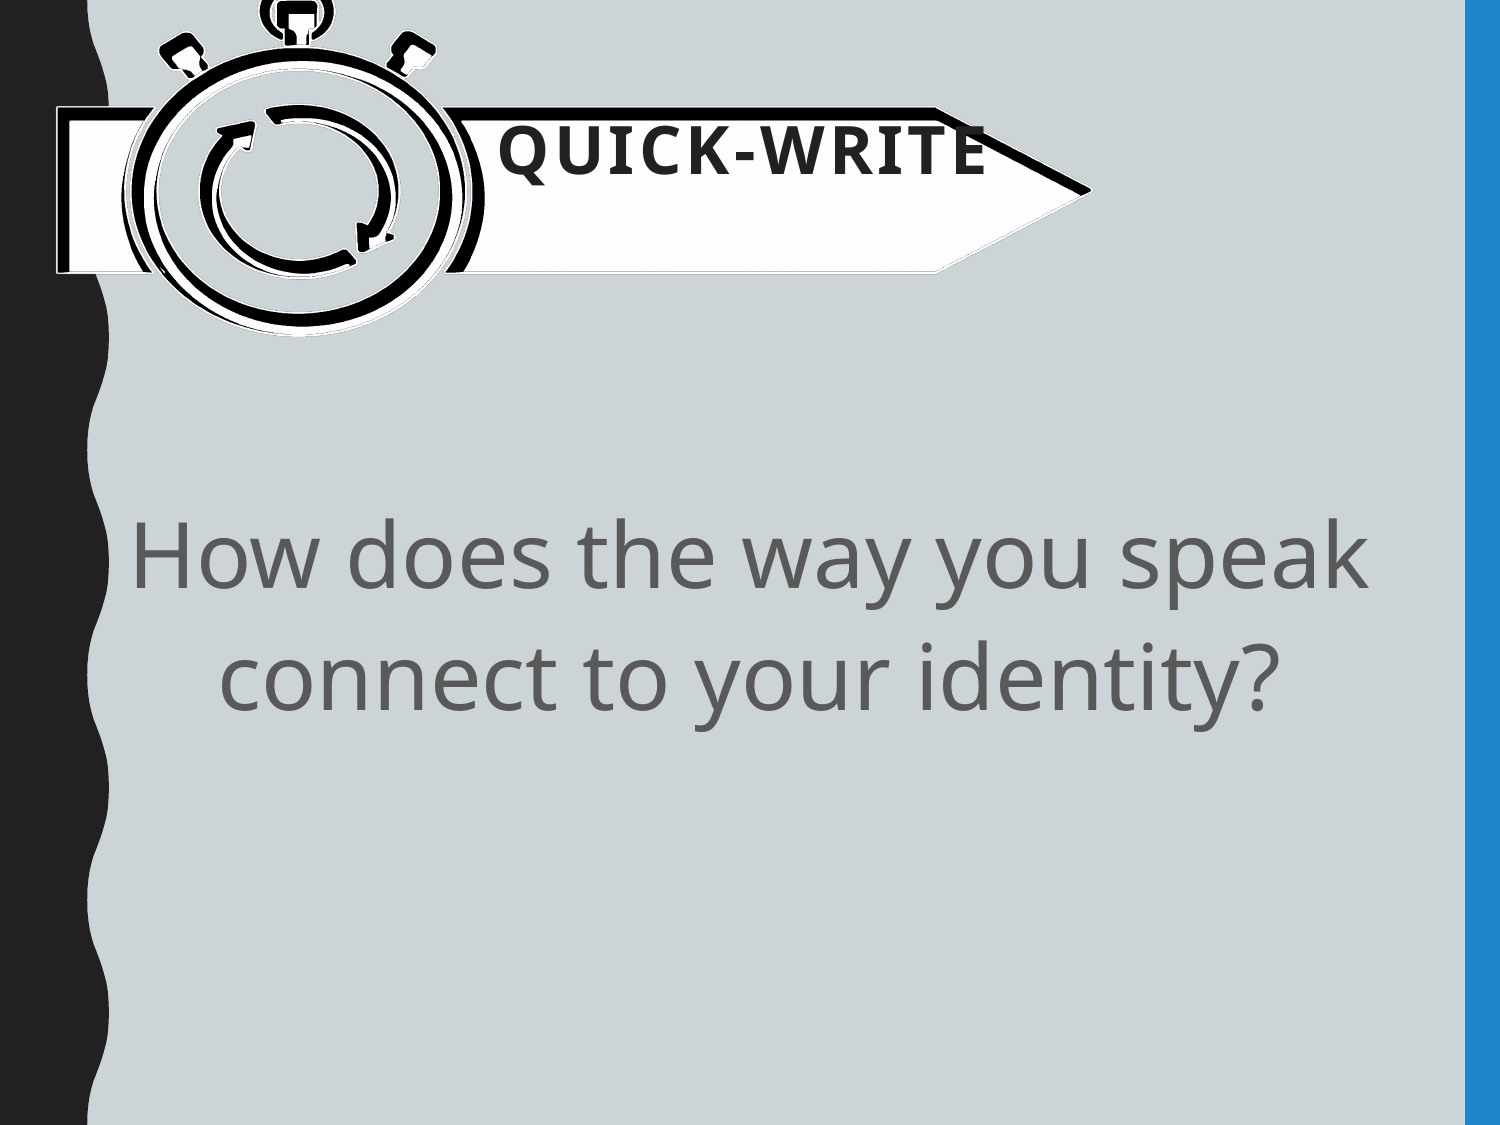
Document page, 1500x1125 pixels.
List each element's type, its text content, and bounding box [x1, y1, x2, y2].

list How does the way you speak connect to your identity? [75, 478, 1425, 1125]
picture [0, 0, 1182, 407]
